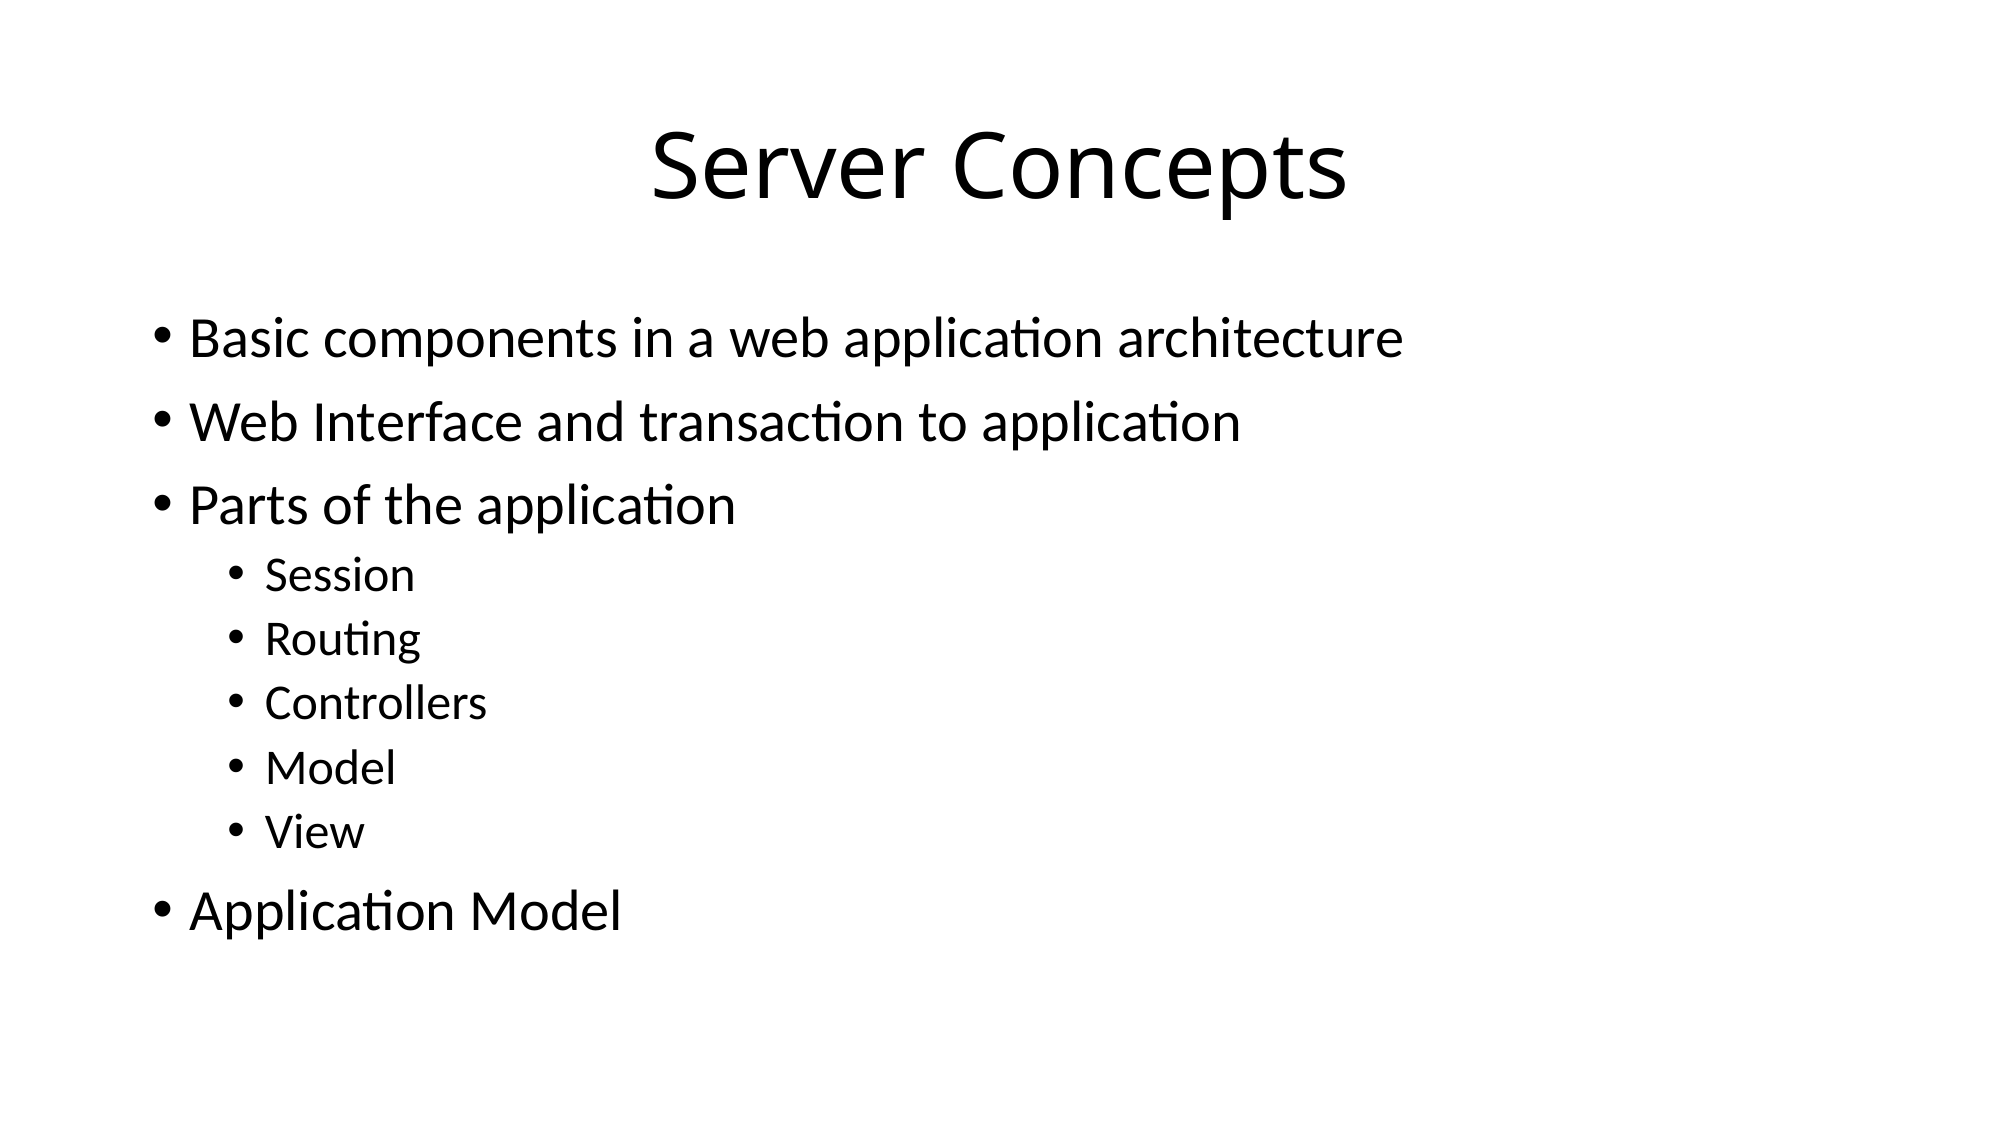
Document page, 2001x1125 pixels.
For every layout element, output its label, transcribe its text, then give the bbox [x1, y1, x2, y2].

list Basic components in a web application architecture Web Interface and transaction to application Parts of the application Session Routing Controllers Model View Application Model [137, 299, 1863, 1014]
title Server Concepts [137, 59, 1863, 278]
